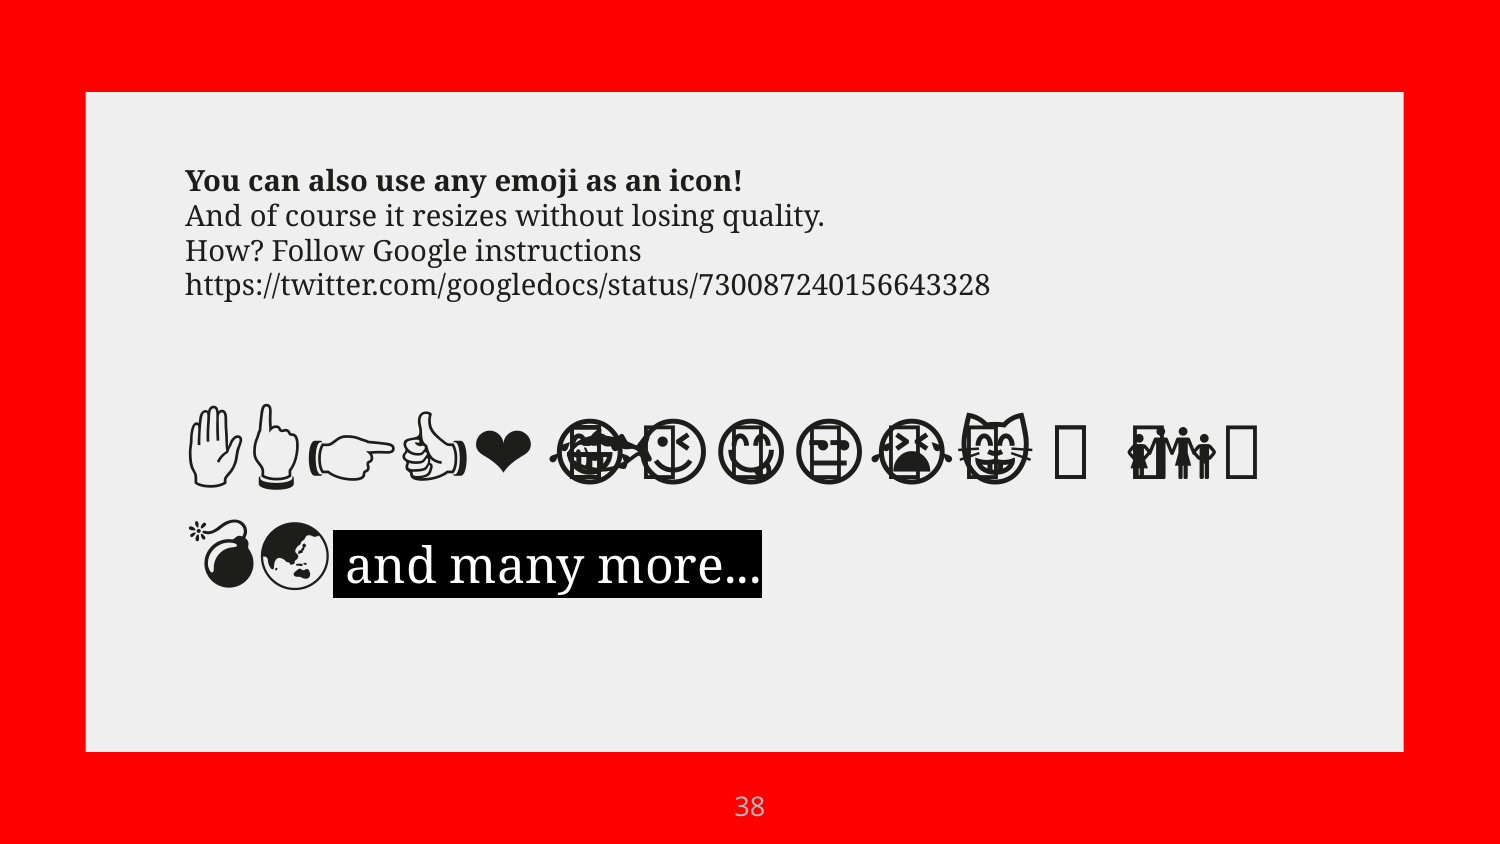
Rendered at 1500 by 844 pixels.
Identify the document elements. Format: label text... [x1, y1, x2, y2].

text_box ✋👆👉👍👤👦👧👨👩👪💃🏃💑❤😂😉😋😒😭👶😸🐟🍒🍔💣📌📖🔨🎃🎈🎨🏈🏰🌏🔌🔑 and many more... [170, 376, 1372, 693]
text_box You can also use any emoji as an icon! And of course it resizes without losing quality. How? Follow Google instructions https://twitter.com/googledocs/status/730087240156643328 [170, 146, 1310, 317]
slide_number ‹#› [705, 773, 795, 839]
